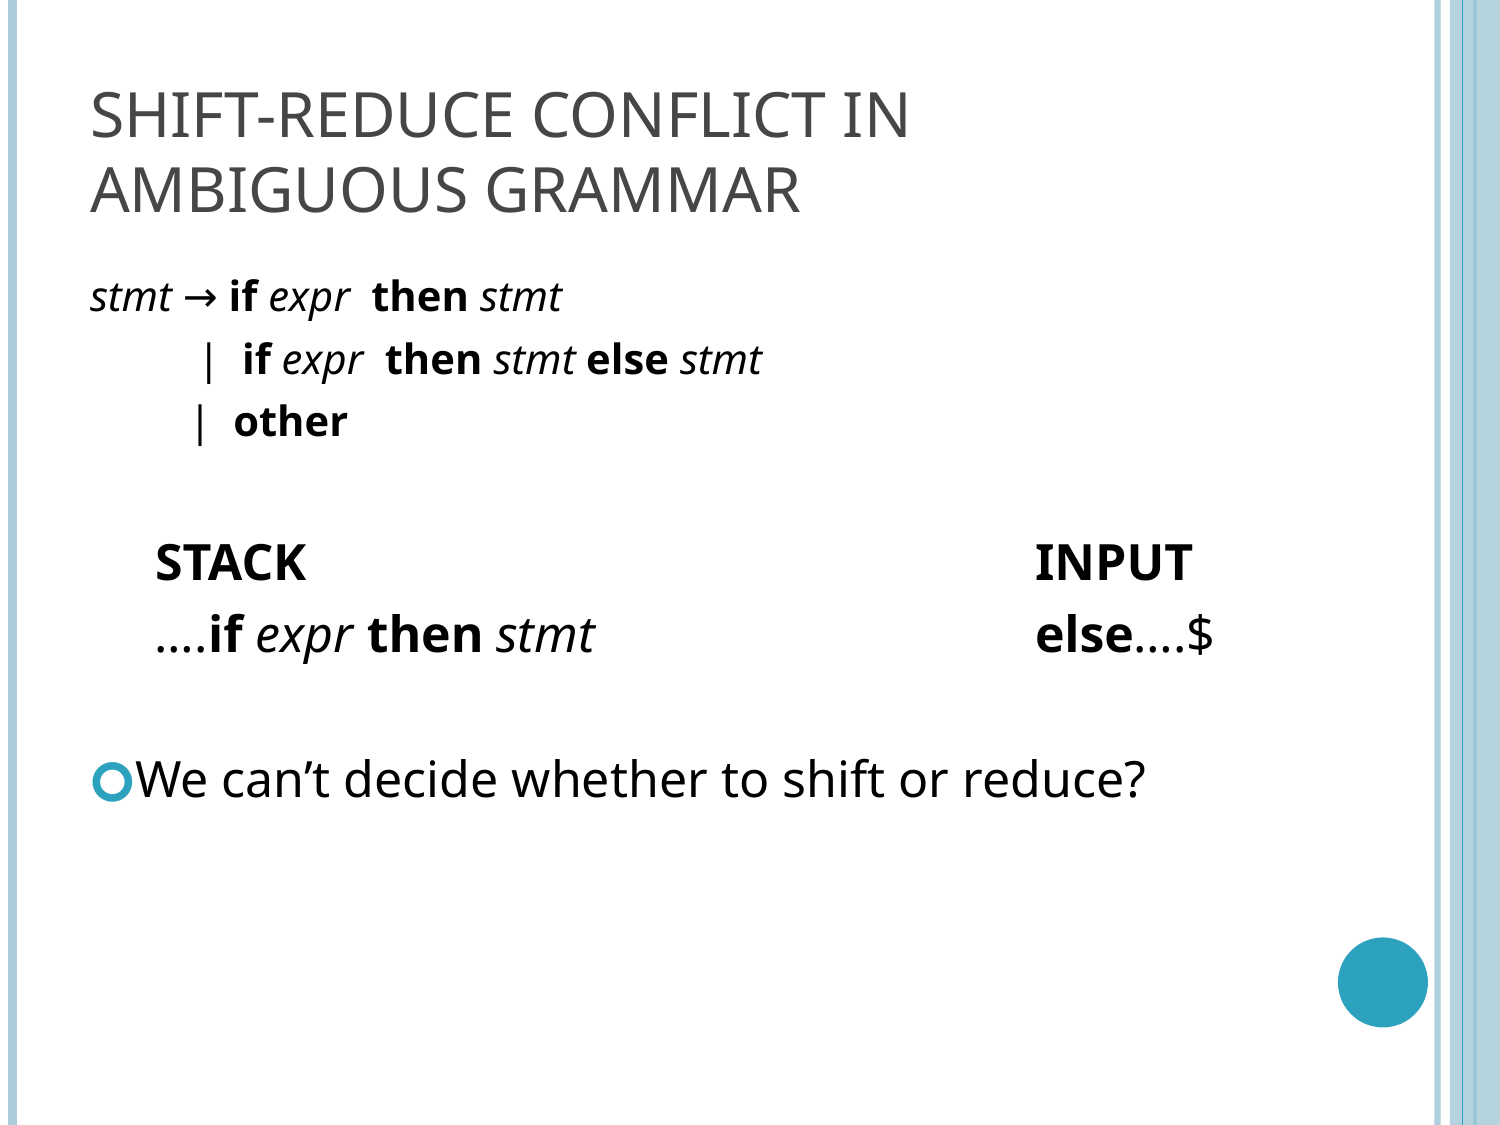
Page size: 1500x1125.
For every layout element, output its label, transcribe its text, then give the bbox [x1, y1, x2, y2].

list stmt → if expr then stmt | if expr then stmt else stmt | other STACK INPUT ….if expr then stmt else….$ We can’t decide whether to shift or reduce? [75, 262, 1300, 1062]
title Shift-Reduce Conflict in Ambiguous Grammar [75, 45, 1300, 233]
